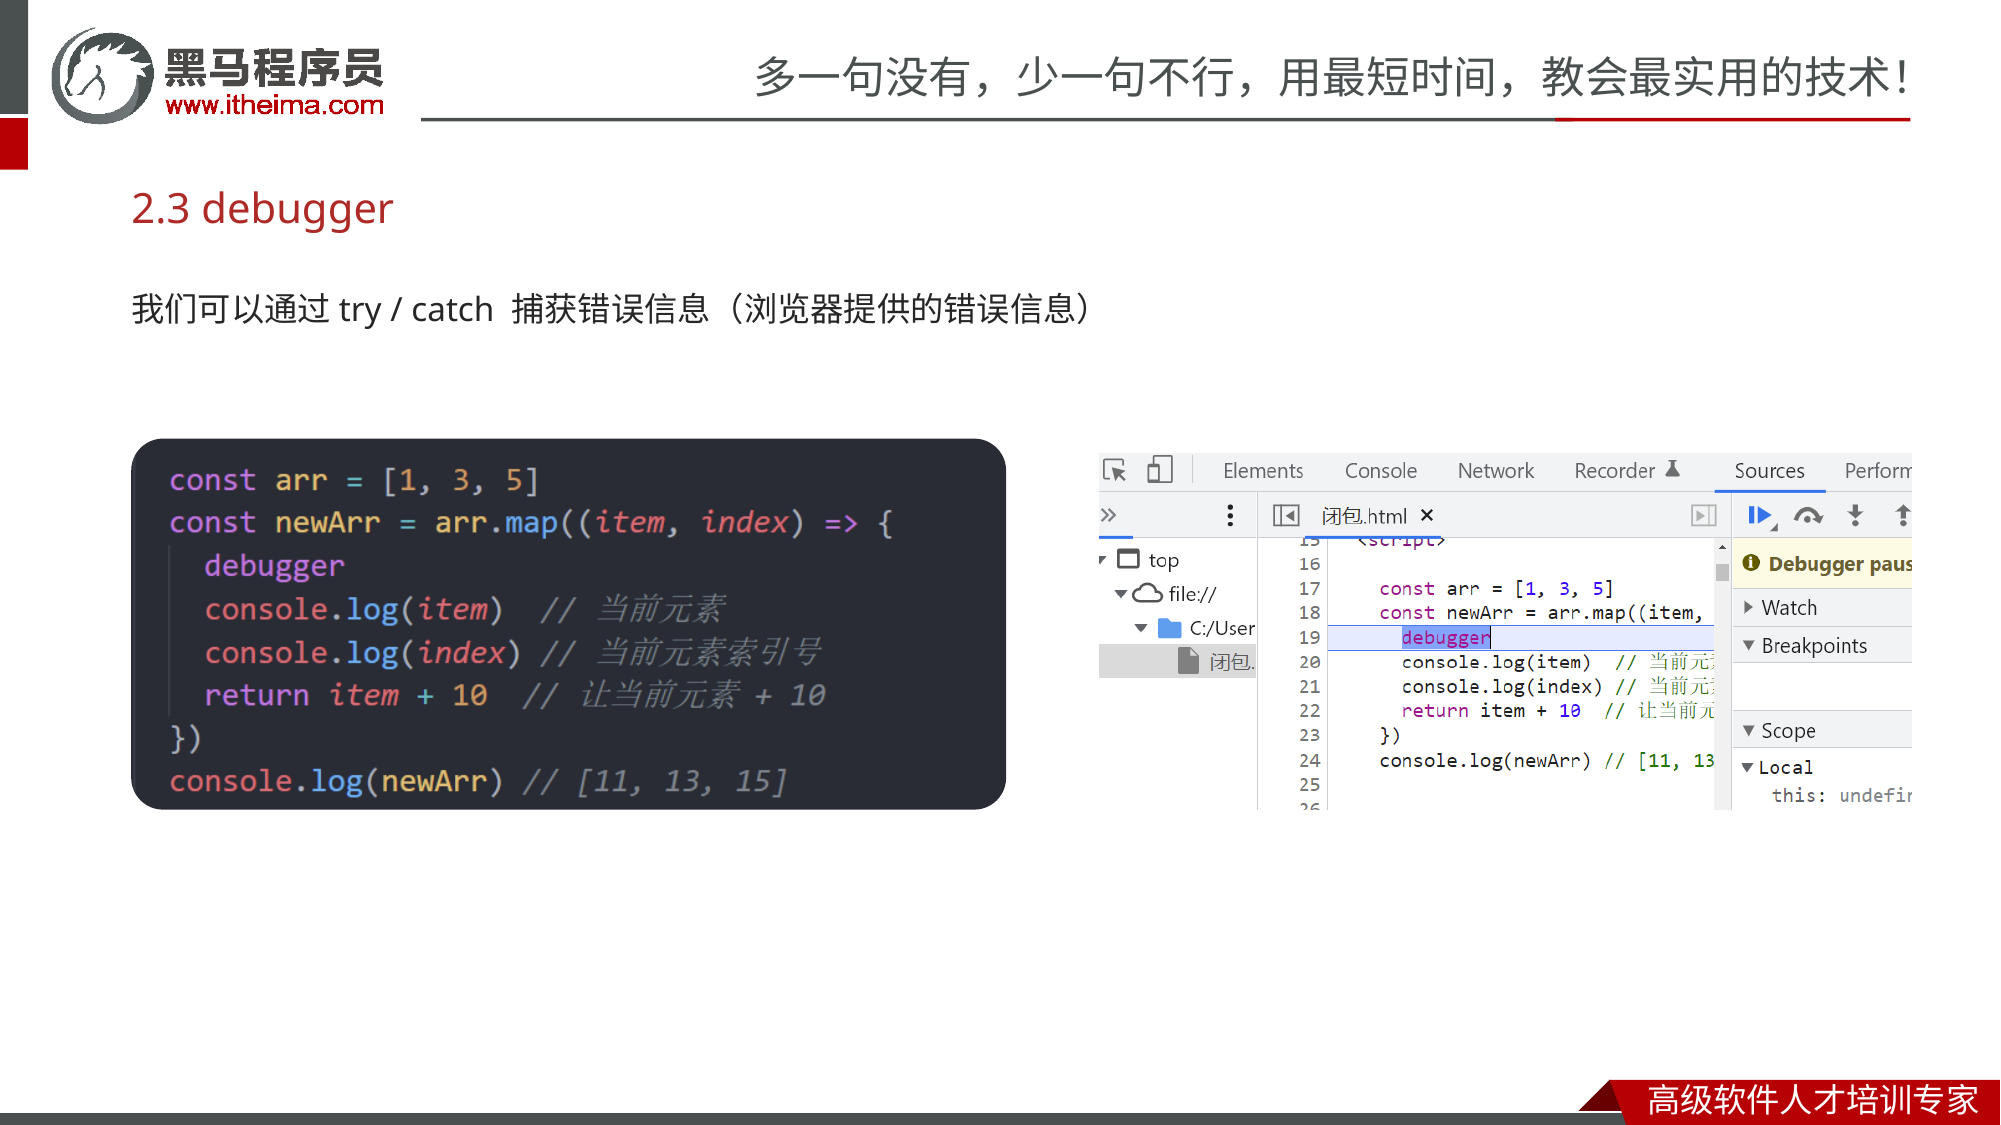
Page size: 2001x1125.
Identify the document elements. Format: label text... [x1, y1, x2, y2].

list 我们可以通过try / catch 捕获错误信息（浏览器提供的错误信息） [116, 261, 1876, 1106]
picture [50, 26, 384, 125]
picture [130, 438, 1007, 810]
picture [1098, 452, 1912, 810]
title 2.3 debugger [116, 164, 1880, 250]
